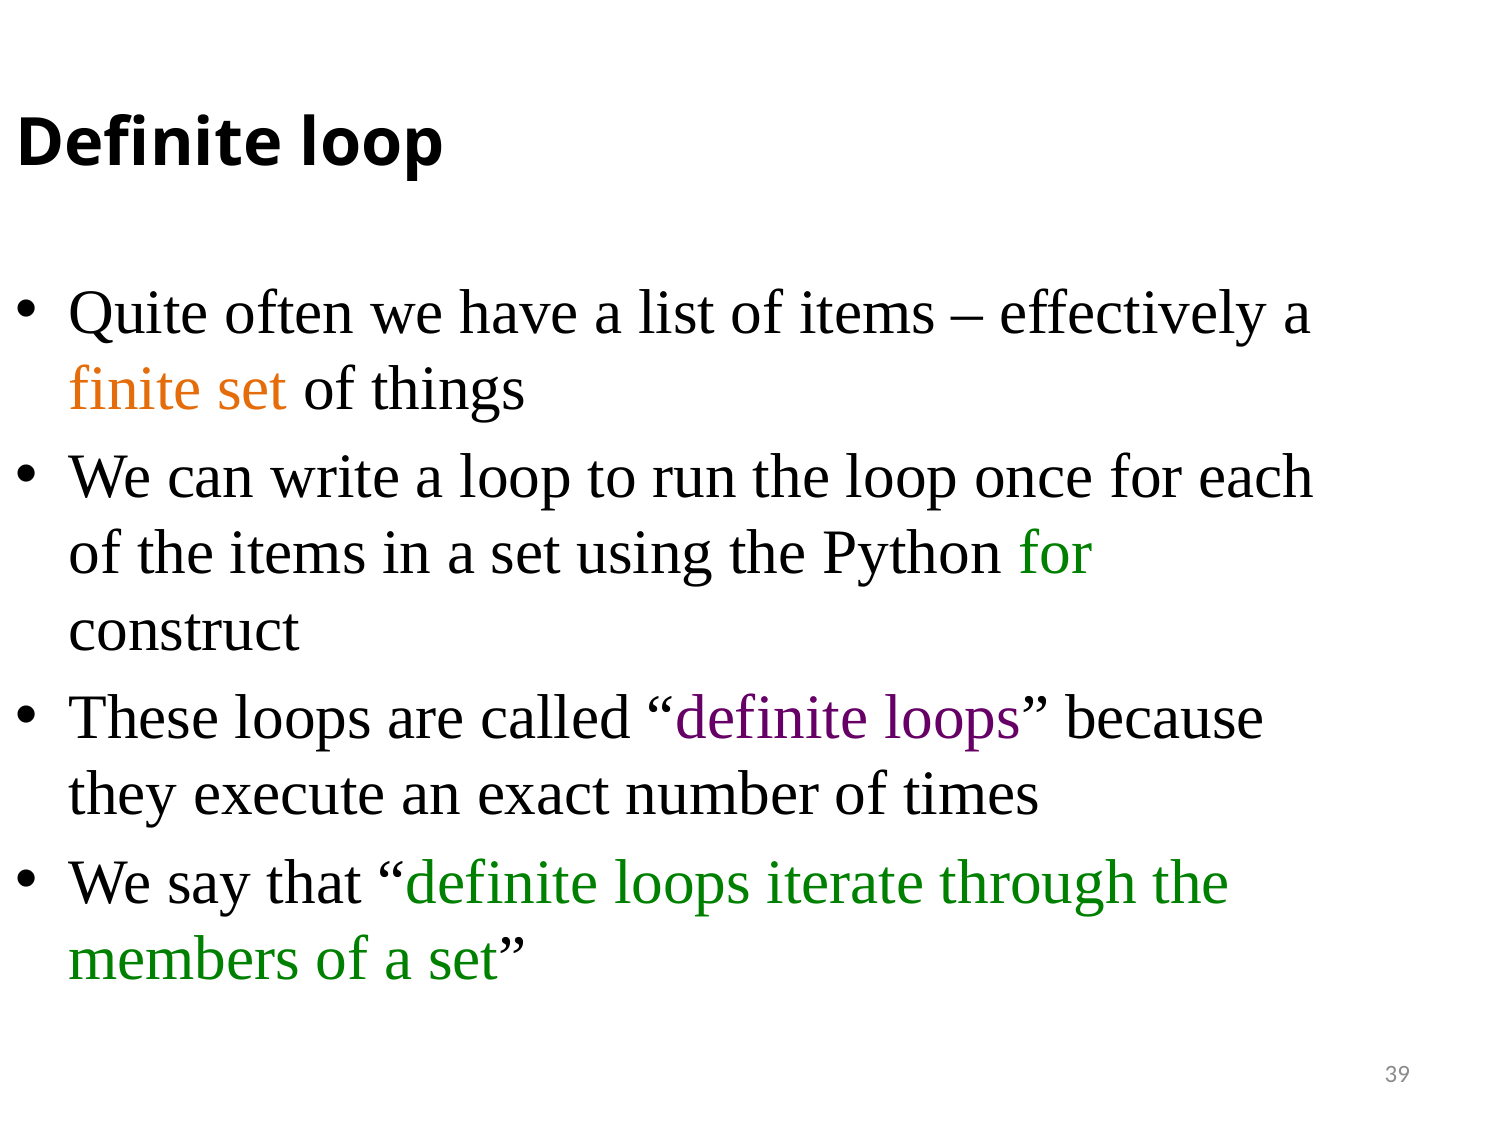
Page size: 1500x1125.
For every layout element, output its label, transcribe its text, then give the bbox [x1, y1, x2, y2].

slide_number 39 [1074, 1042, 1425, 1103]
text_box Definite loop [0, 45, 1350, 233]
list Quite often we have a list of items – effectively a finite set of things We can write a loop to run the loop once for each of the items in a set using the Python for construct These loops are called “definite loops” because they execute an exact number of times We say that “definite loops iterate through the members of a set” [0, 262, 1350, 1005]
